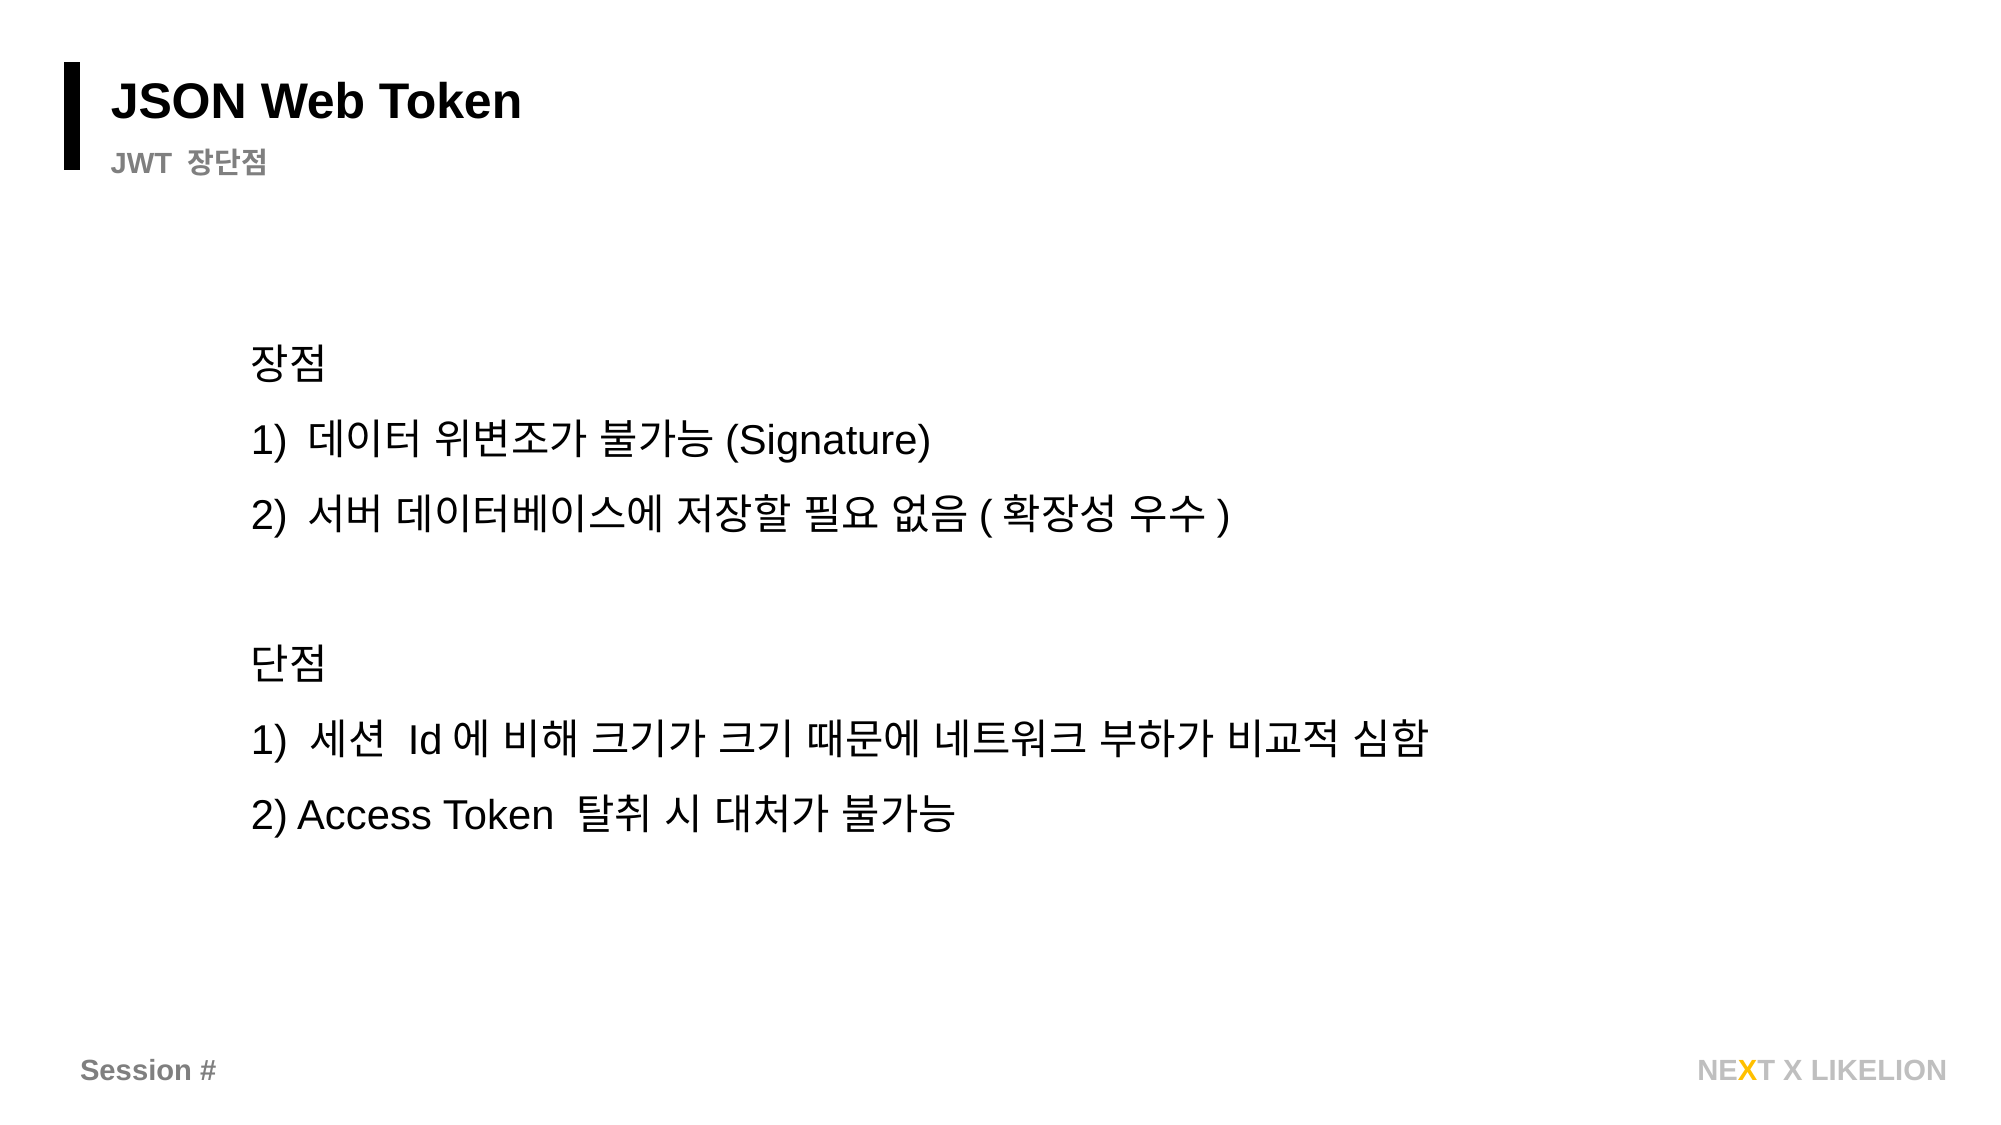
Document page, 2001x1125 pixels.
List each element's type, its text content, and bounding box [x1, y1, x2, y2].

text_box JSON Web Token [95, 61, 984, 137]
text_box NEXT X LIKELION [1682, 1044, 1965, 1095]
text_box [64, 63, 80, 170]
text_box JWT 장단점 [95, 137, 720, 188]
text_box 장점 데이터 위변조가 불가능(Signature) 서버 데이터베이스에 저장할 필요 없음(확장성 우수) 단점 1) 세션 Id에 비해 크기가 크기 때문에 네트워크 부하가 비교적 심함 2) Access Token 탈취 시 대처가 불가능 [235, 305, 1582, 896]
text_box Session # [65, 1044, 237, 1095]
